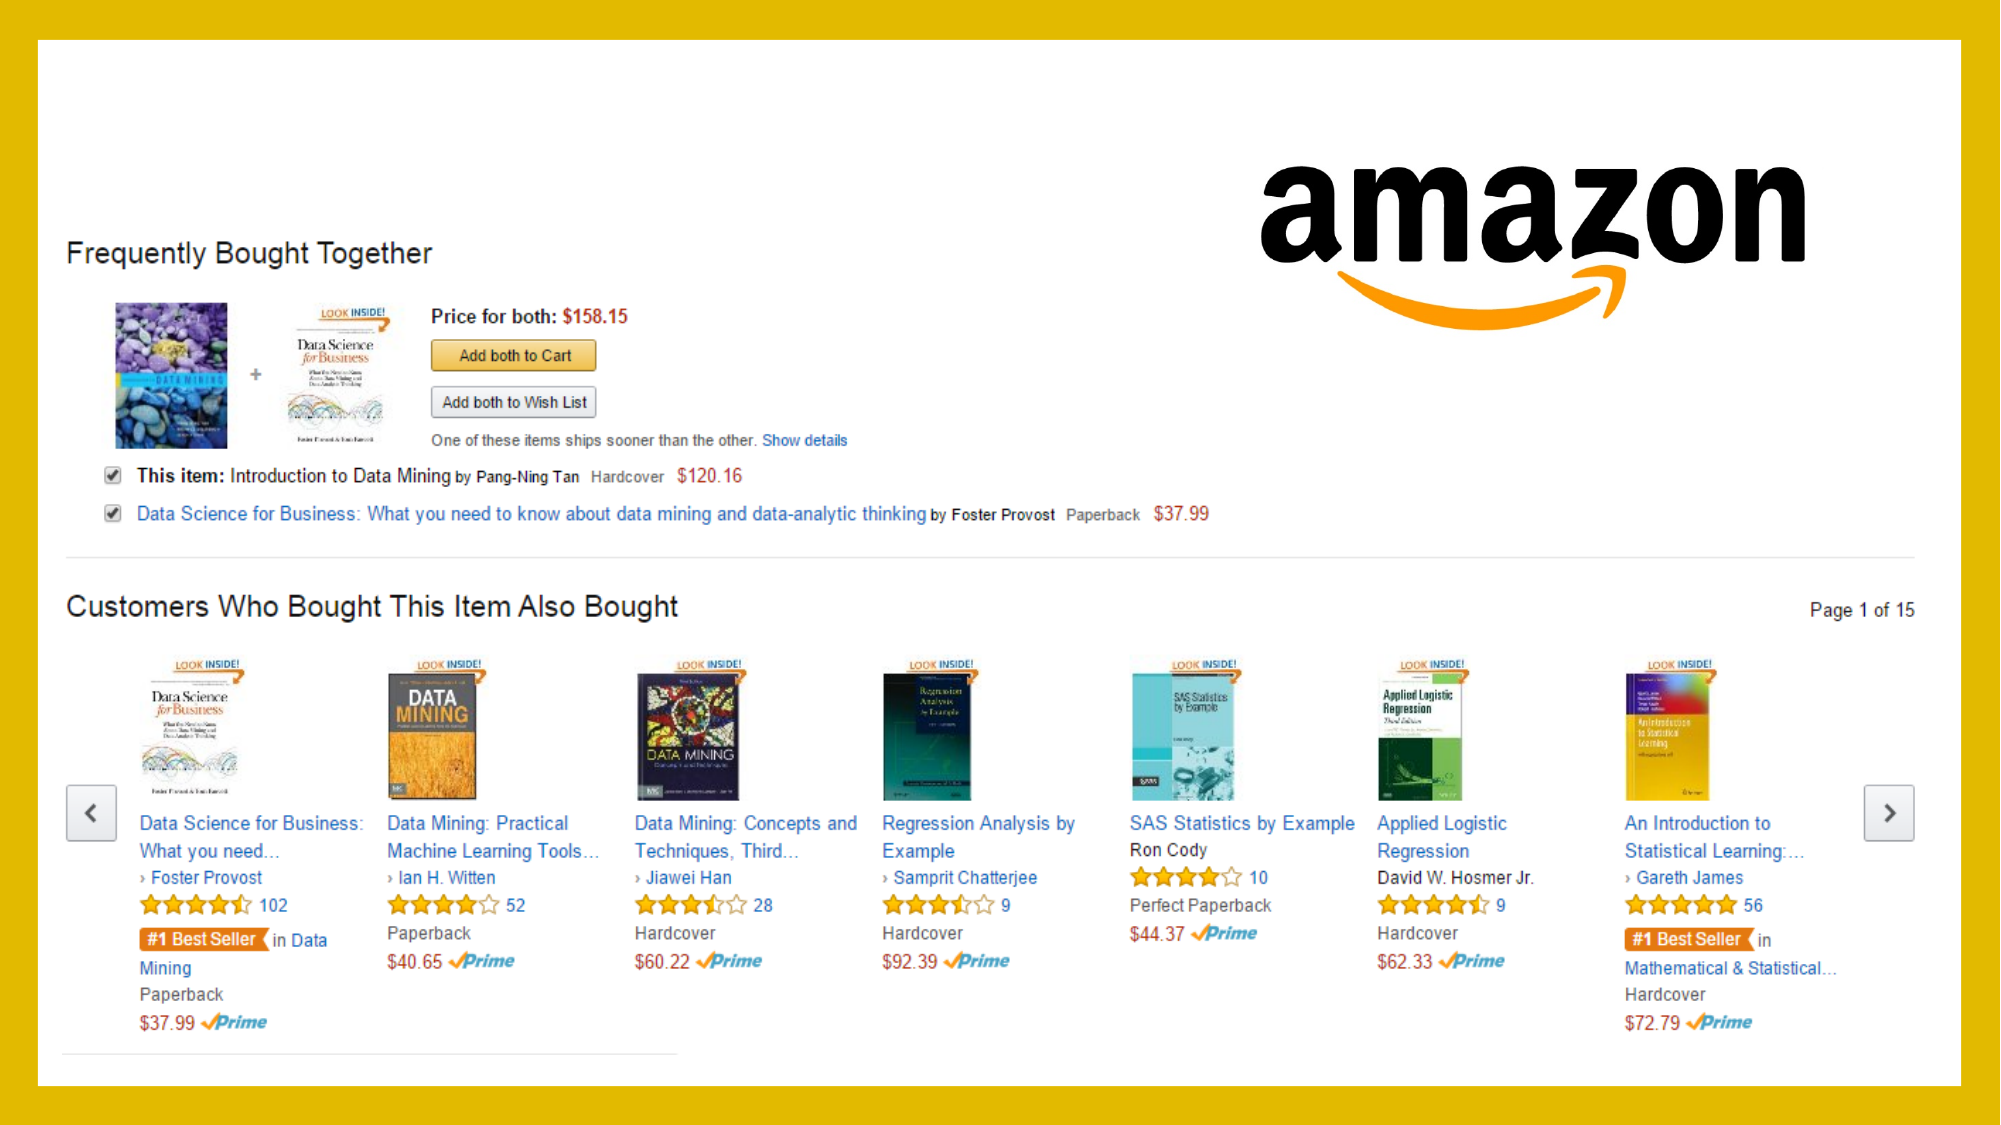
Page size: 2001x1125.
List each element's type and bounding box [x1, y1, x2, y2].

picture [61, 117, 1922, 1055]
